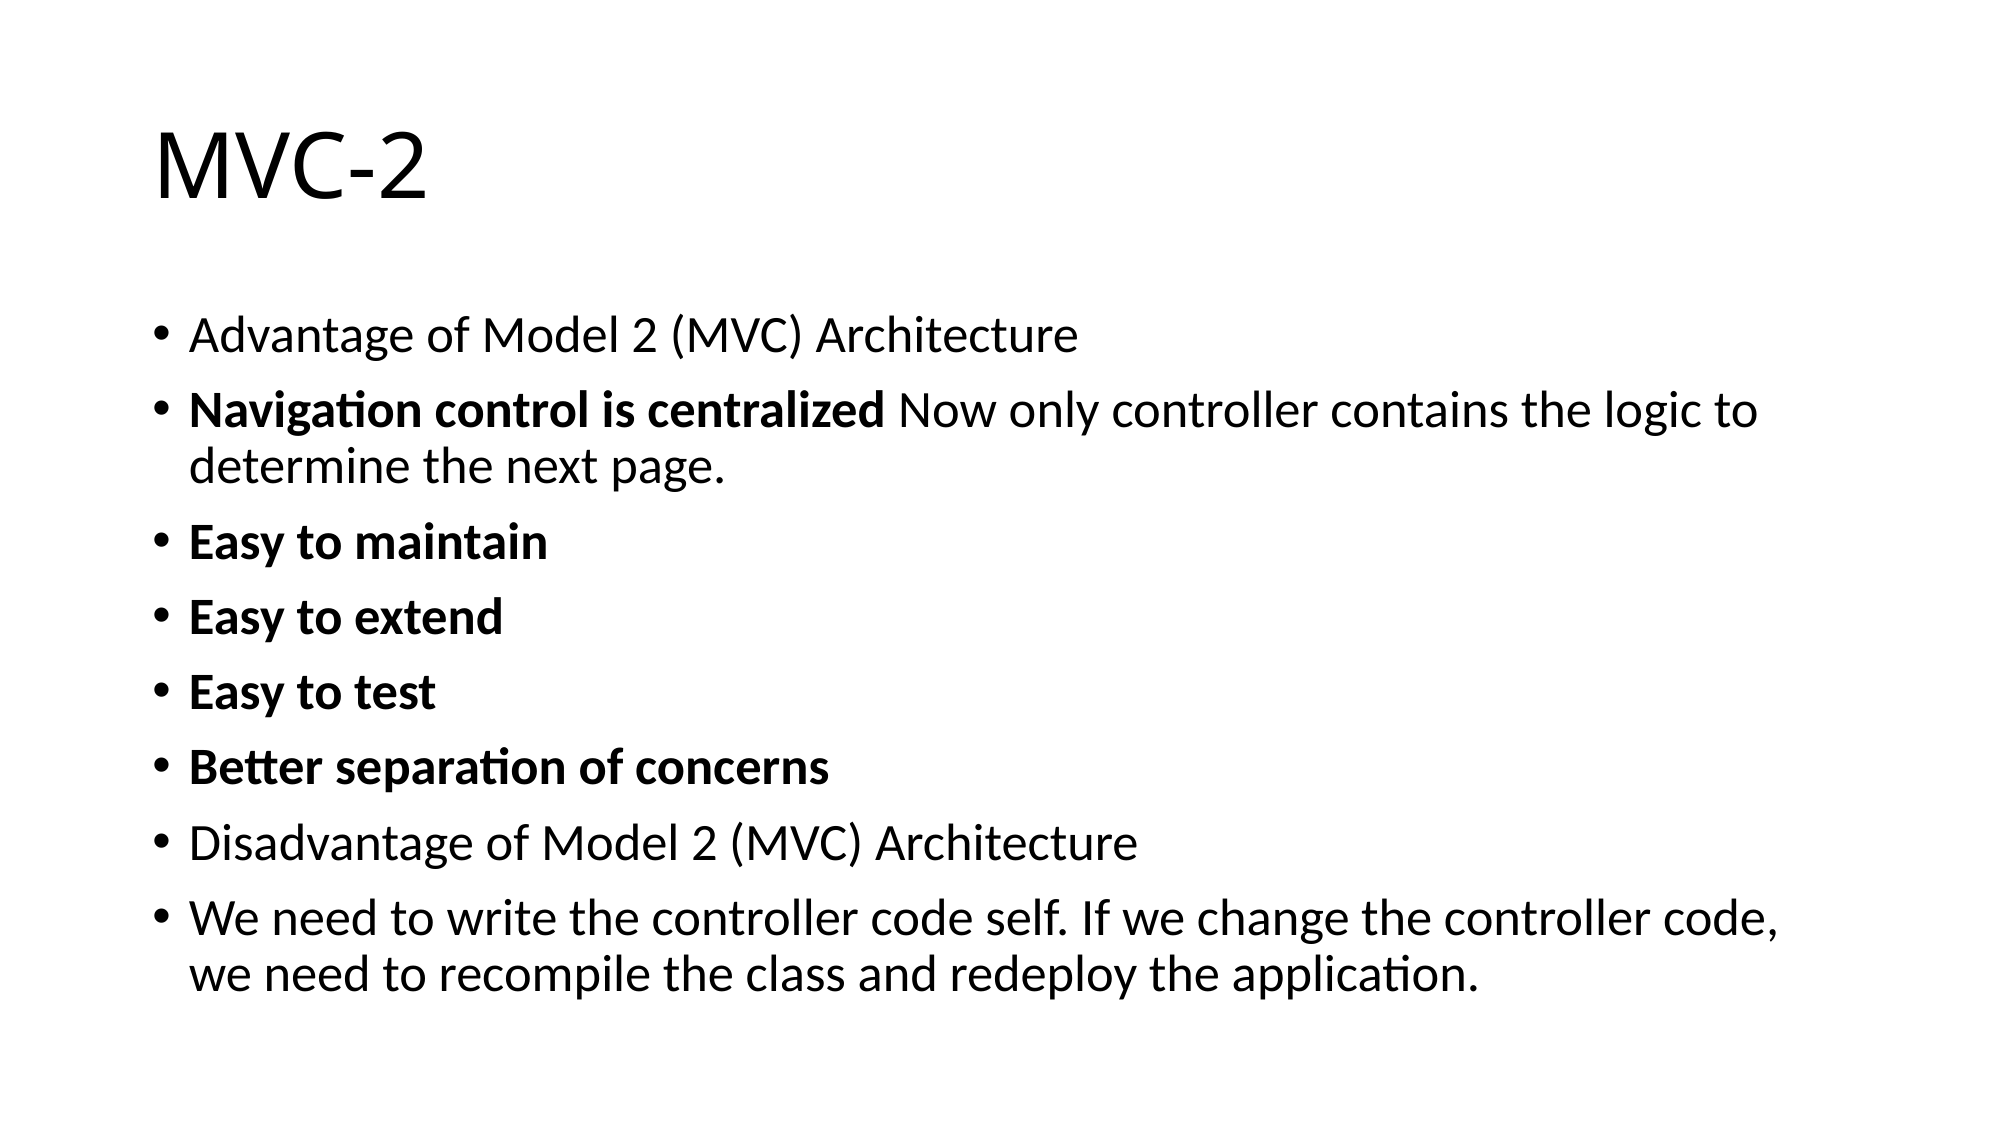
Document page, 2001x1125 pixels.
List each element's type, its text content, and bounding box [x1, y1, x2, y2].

list Advantage of Model 2 (MVC) Architecture Navigation control is centralized Now only controller contains the logic to determine the next page. Easy to maintain Easy to extend Easy to test Better separation of concerns Disadvantage of Model 2 (MVC) Architecture We need to write the controller code self. If we change the controller code, we need to recompile the class and redeploy the application. [137, 299, 1863, 1014]
title MVC-2 [137, 59, 1863, 278]
